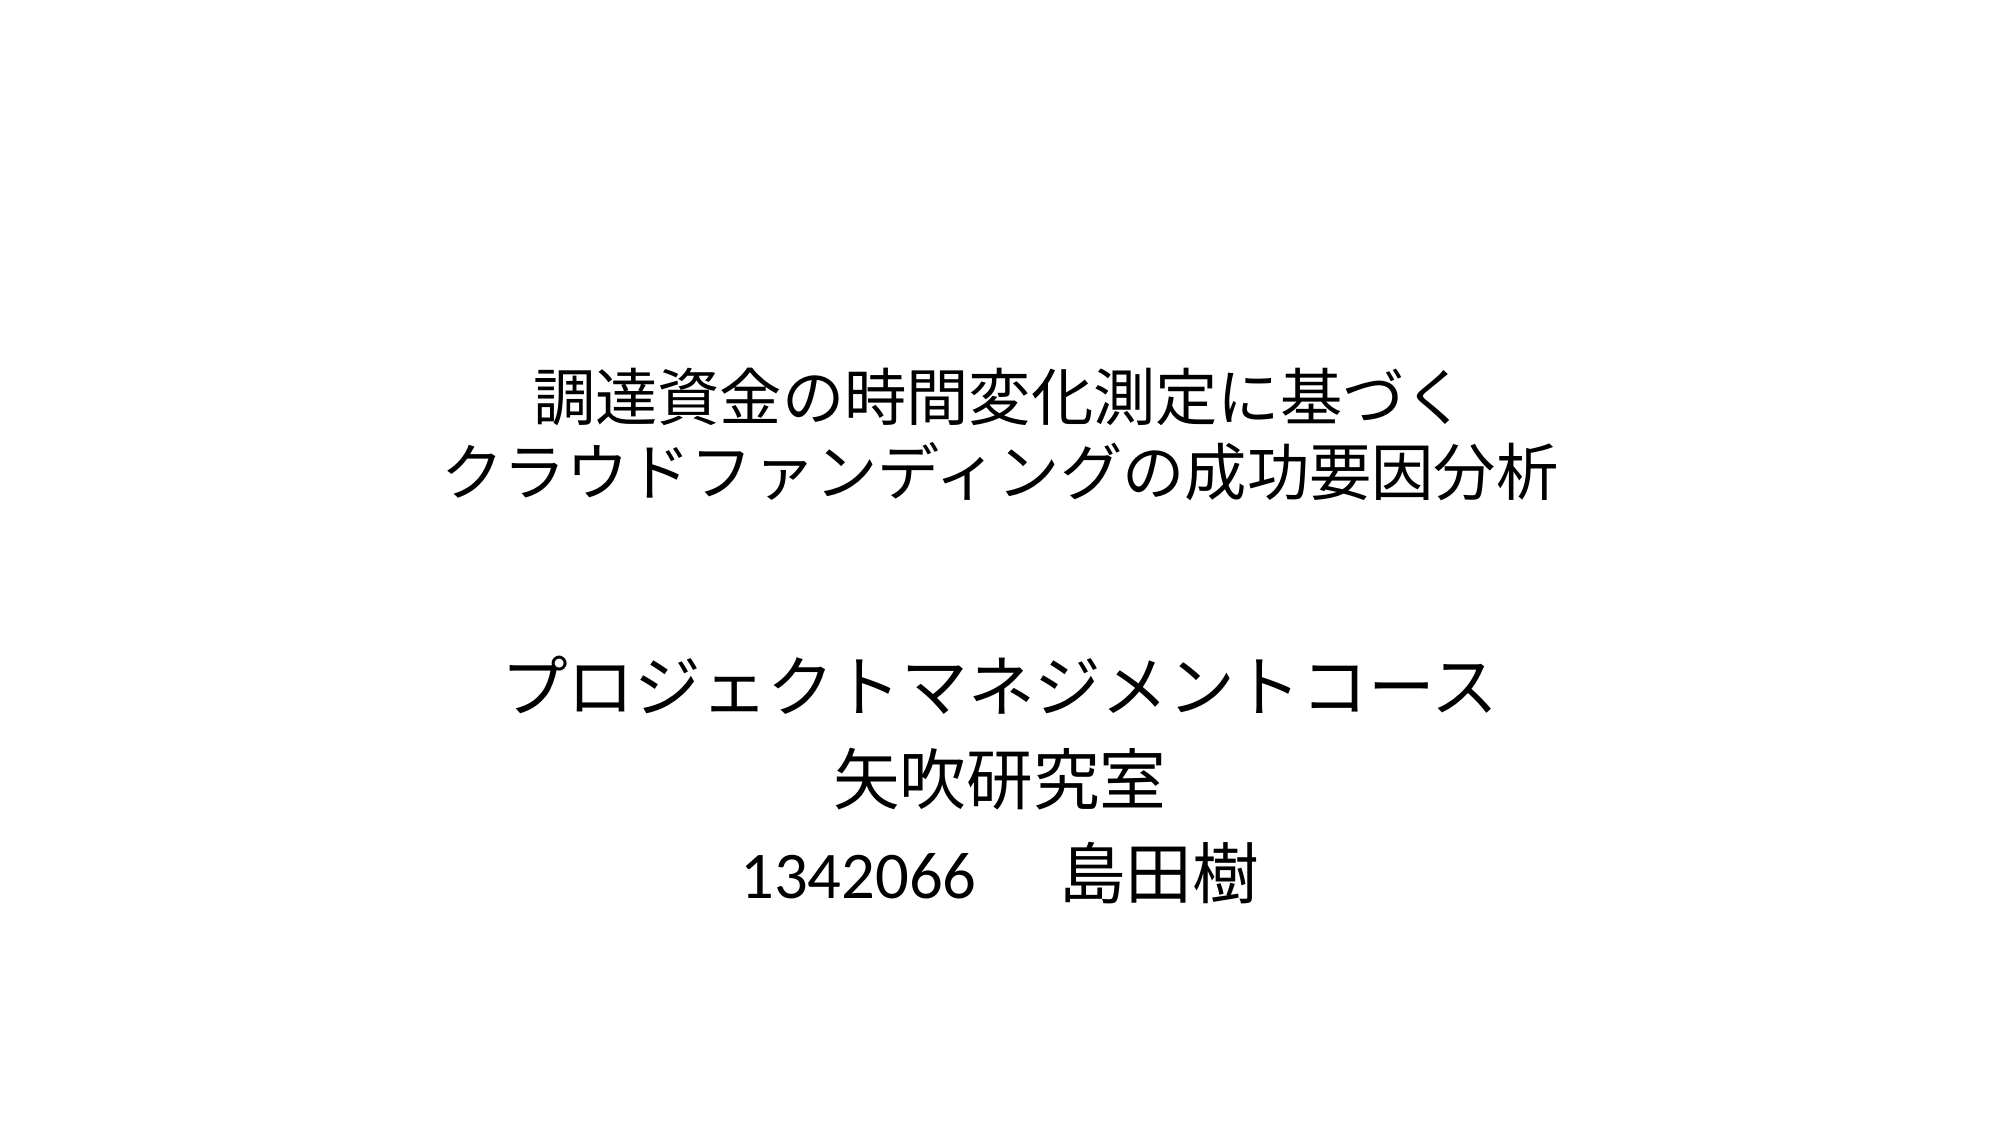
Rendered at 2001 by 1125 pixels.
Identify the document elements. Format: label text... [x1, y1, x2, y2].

subtitle プロジェクトマネジメントコース 矢吹研究室 1342066 島田樹 [300, 637, 1700, 925]
title 調達資金の時間変化測定に基づく クラウドファンディングの成功要因分析 [150, 349, 1850, 591]
